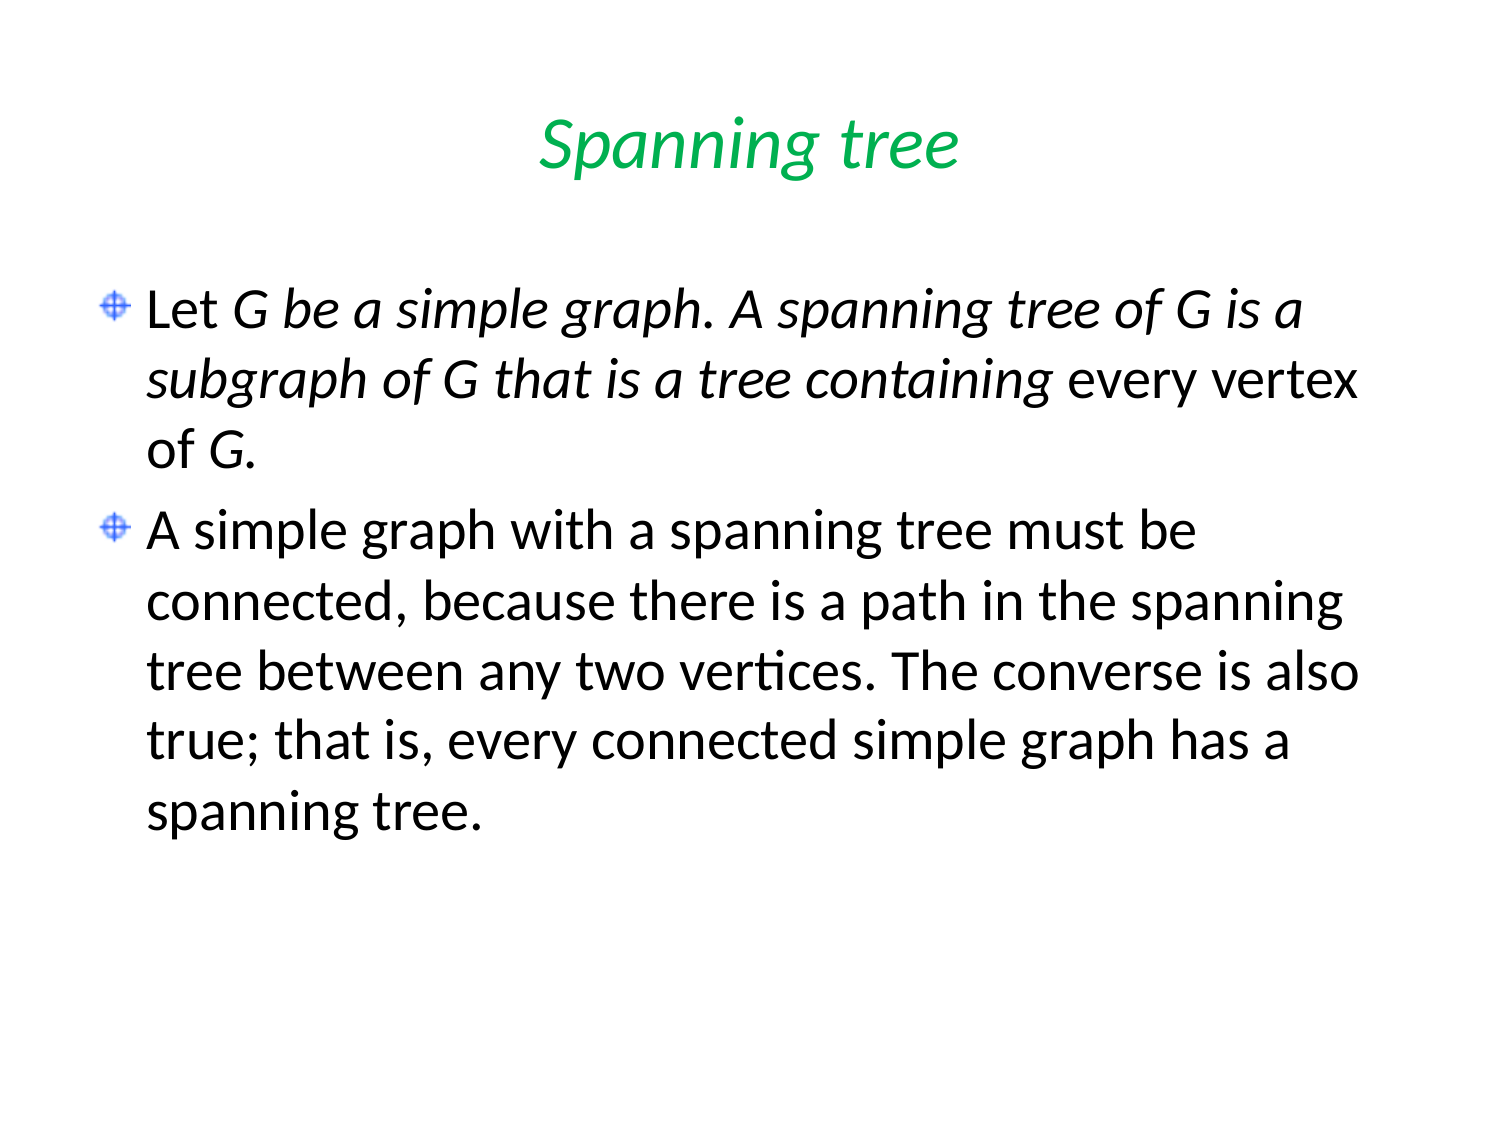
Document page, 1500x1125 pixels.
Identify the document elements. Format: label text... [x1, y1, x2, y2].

title Spanning tree [75, 45, 1425, 233]
picture [90, 284, 131, 326]
list Let G be a simple graph. A spanning tree of G is a subgraph of G that is a tree containing every vertex of G. A simple graph with a spanning tree must be connected, because there is a path in the spanning tree between any two vertices. The converse is also true; that is, every connected simple graph has a spanning tree. [75, 262, 1425, 1005]
picture [90, 506, 131, 547]
